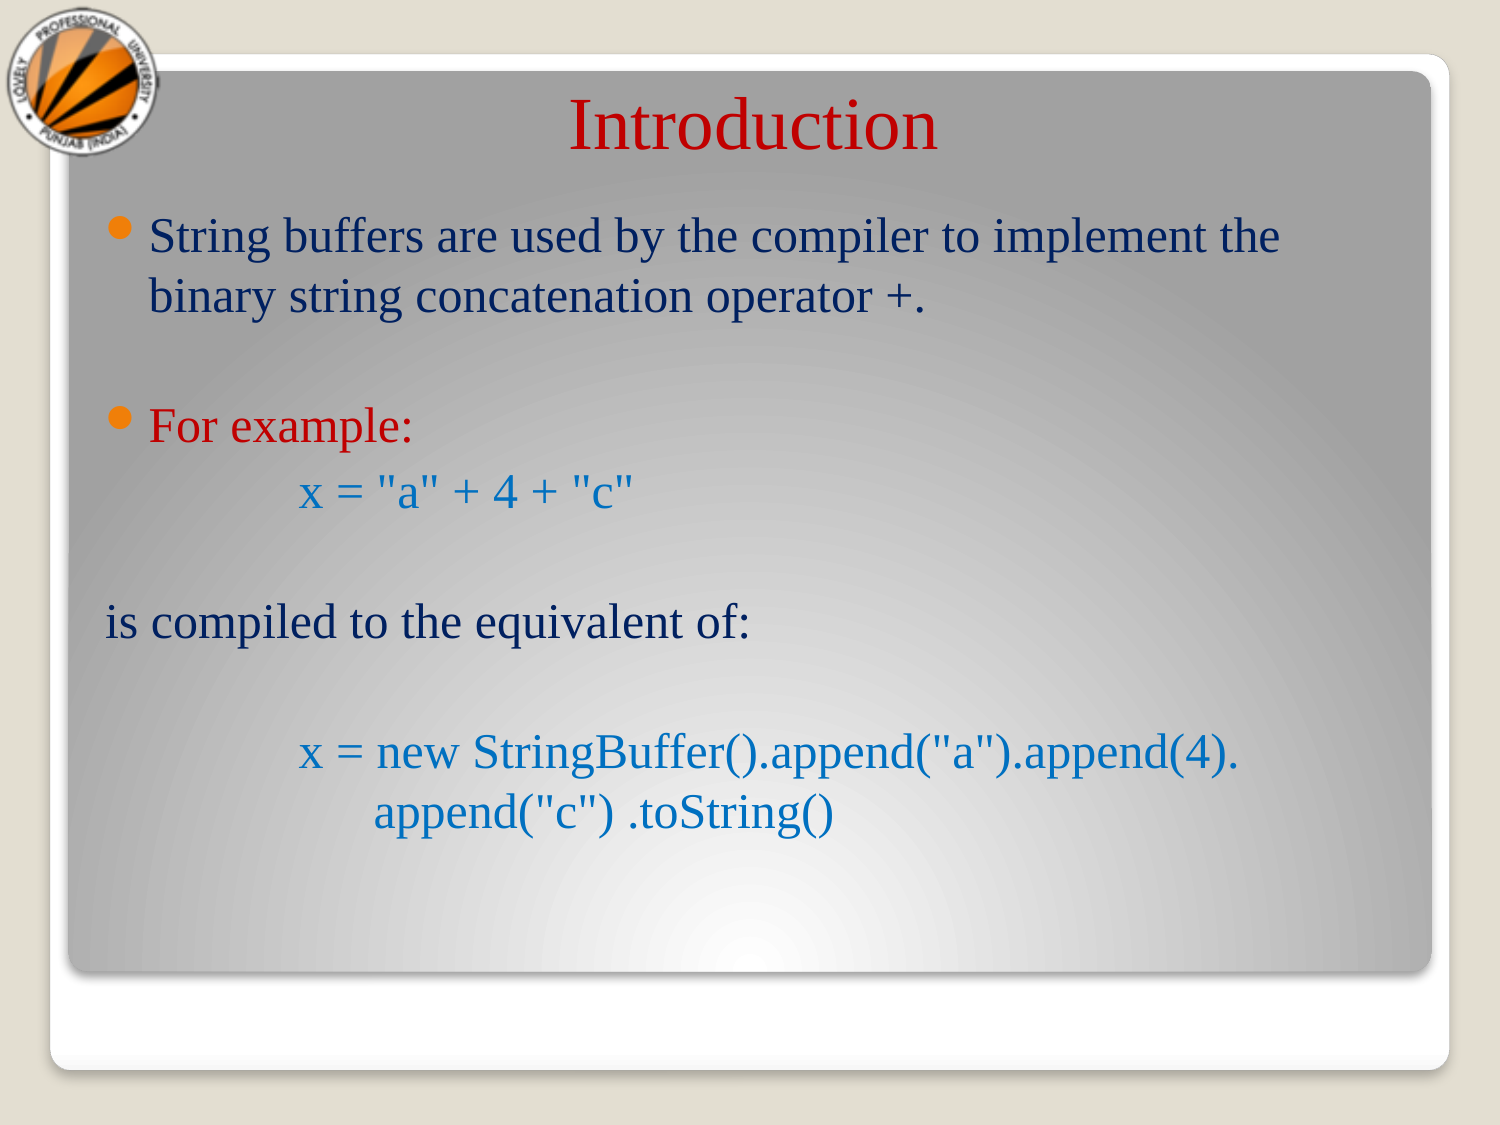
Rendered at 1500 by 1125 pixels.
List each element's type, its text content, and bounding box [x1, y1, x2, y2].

list String buffers are used by the compiler to implement the binary string concatenation operator +. For example: x = "a" + 4 + "c" is compiled to the equivalent of: x = new StringBuffer().append("a").append(4). append("c") .toString() [75, 187, 1418, 987]
picture [0, 0, 163, 163]
title Introduction [164, 0, 1425, 173]
